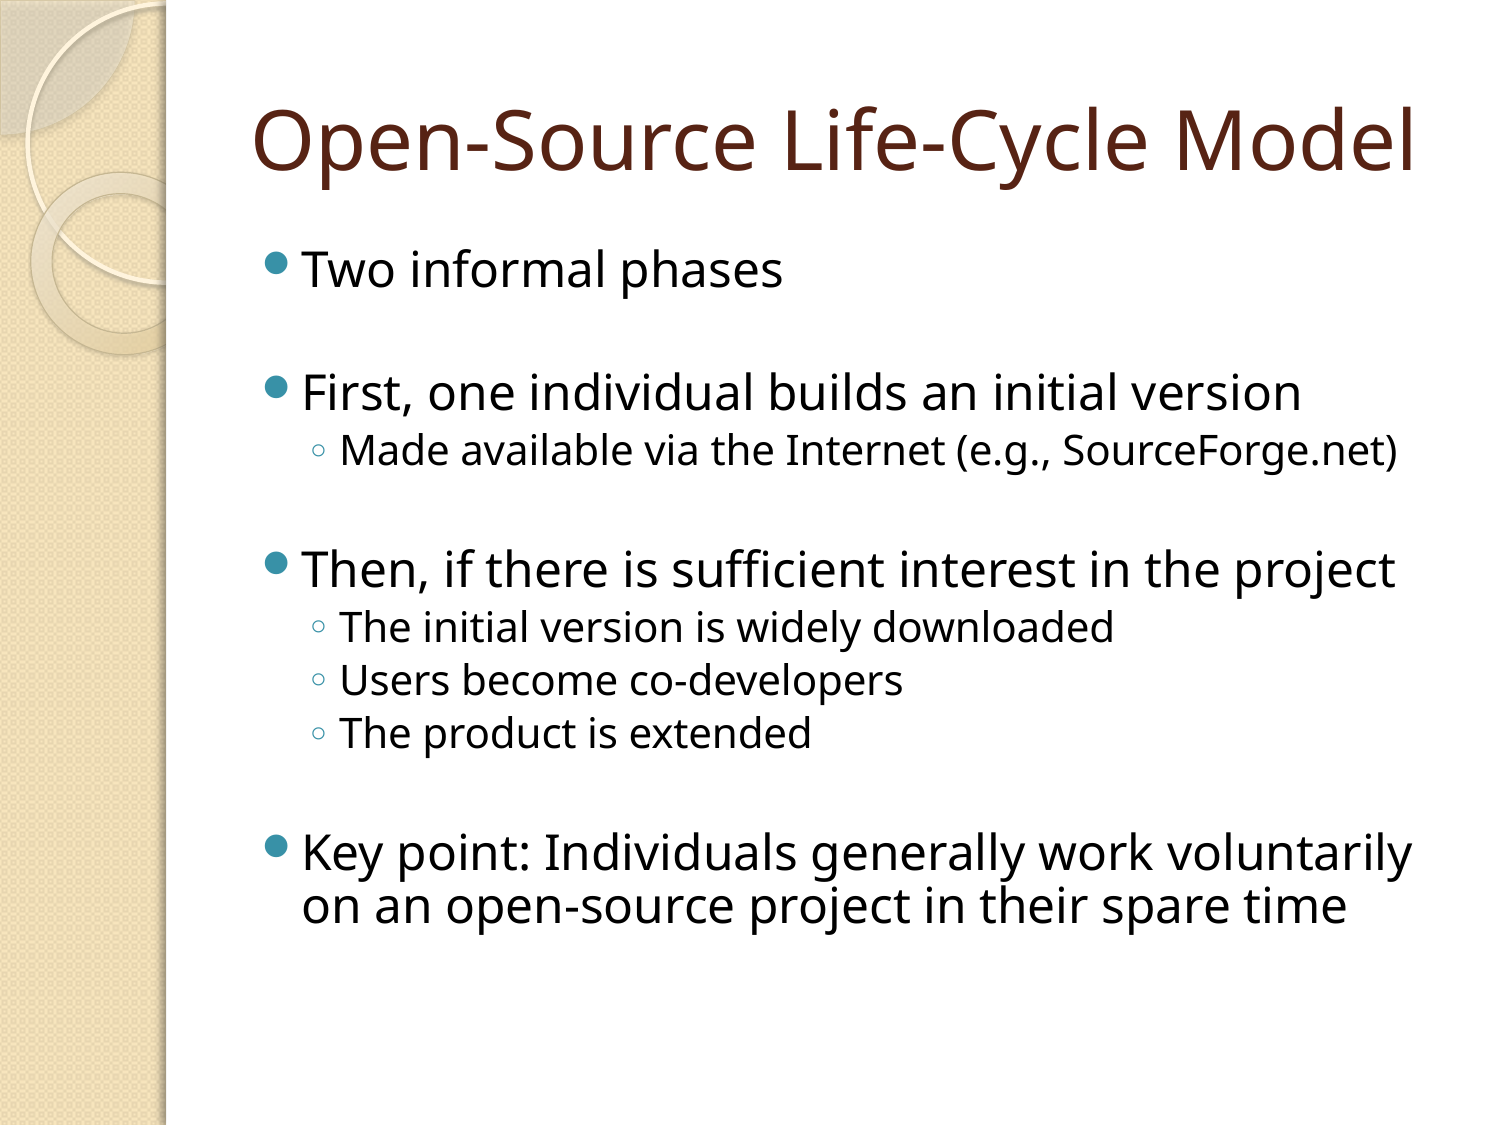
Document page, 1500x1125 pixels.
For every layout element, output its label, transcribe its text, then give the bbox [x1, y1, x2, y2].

list Two informal phases First, one individual builds an initial version Made available via the Internet (e.g., SourceForge.net) Then, if there is sufficient interest in the project The initial version is widely downloaded Users become co-developers The product is extended Key point: Individuals generally work voluntarily on an open-source project in their spare time [235, 237, 1466, 1025]
title Open-Source Life-Cycle Model [235, 42, 1466, 231]
